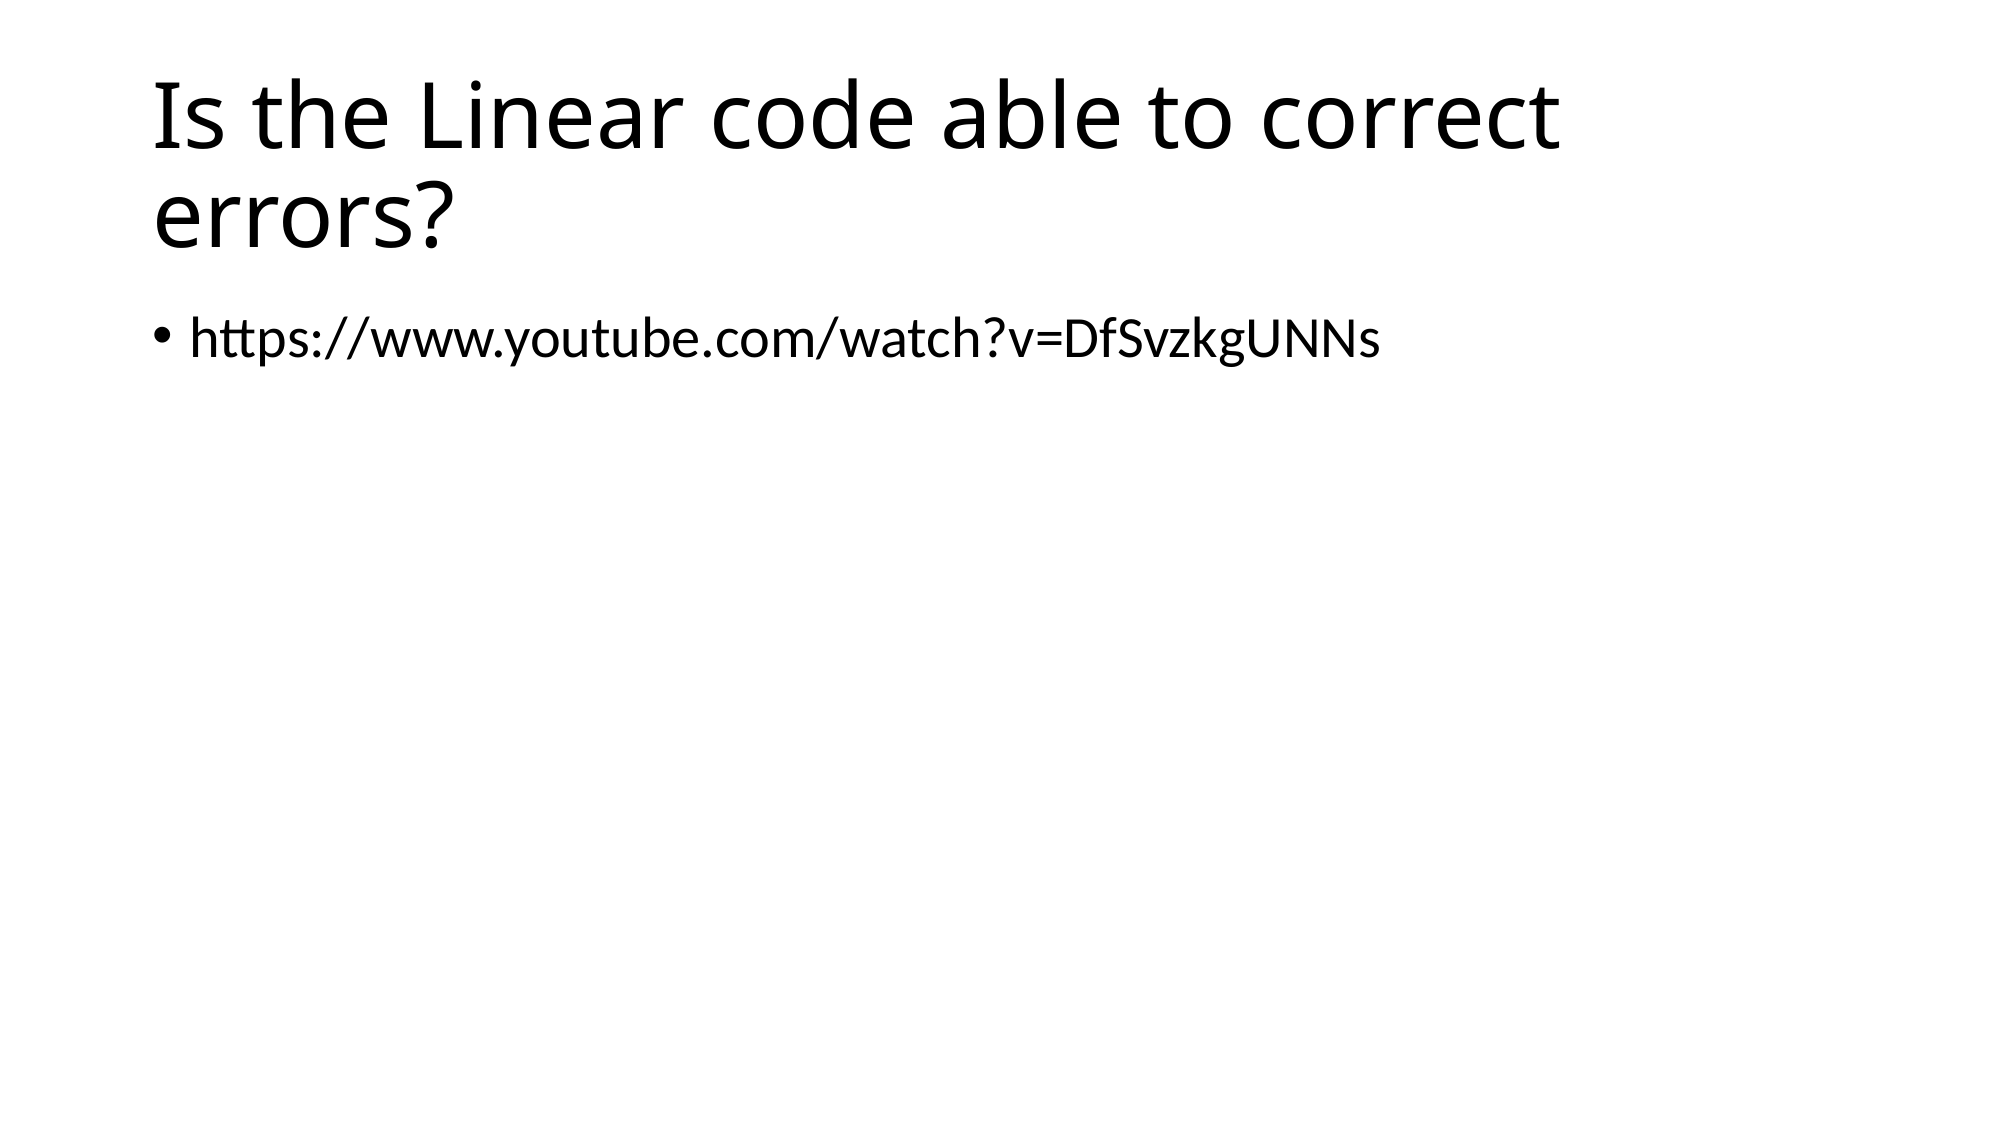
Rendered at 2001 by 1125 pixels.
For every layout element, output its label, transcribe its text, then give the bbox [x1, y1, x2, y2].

title Is the Linear code able to correct errors? [137, 59, 1863, 278]
list https://www.youtube.com/watch?v=DfSvzkgUNNs [137, 299, 1863, 1014]
